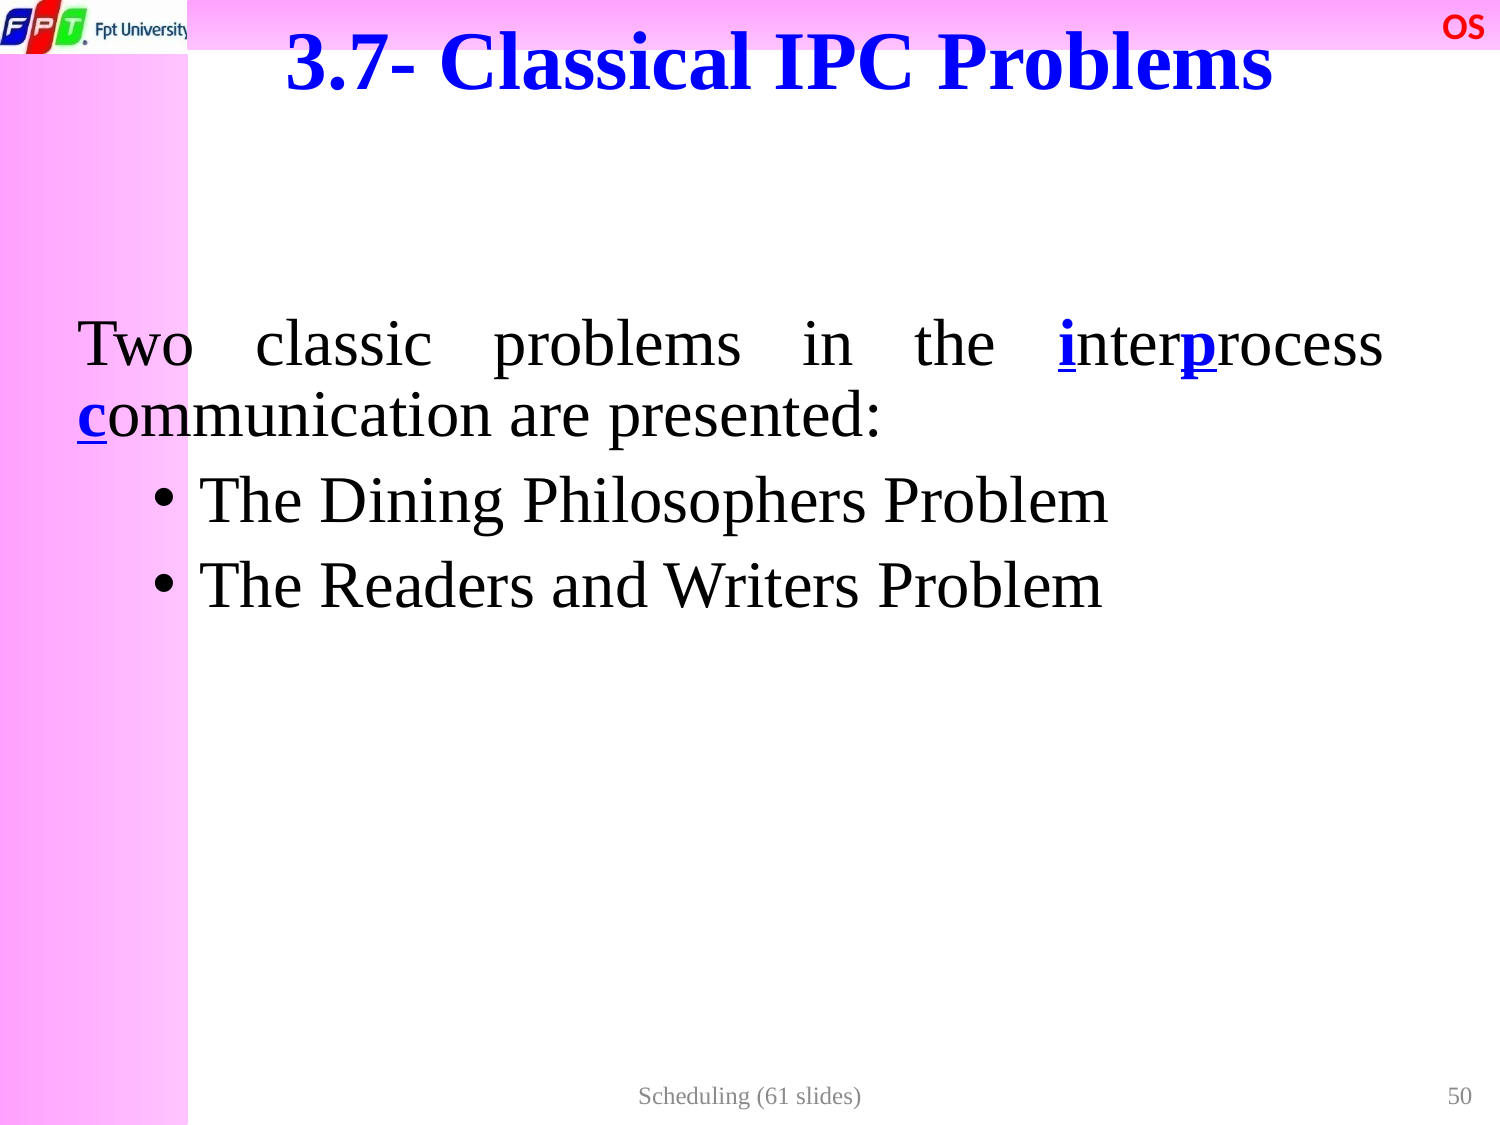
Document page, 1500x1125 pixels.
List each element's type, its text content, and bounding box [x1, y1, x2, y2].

footer Scheduling (61 slides) [512, 1074, 988, 1116]
list Two classic problems in the interprocess communication are presented: The Dining Philosophers Problem The Readers and Writers Problem [62, 299, 1400, 838]
picture [0, 0, 112, 54]
text_box 3.7- Classical IPC Problems [112, 0, 1463, 113]
slide_number 50 [1137, 1074, 1488, 1116]
